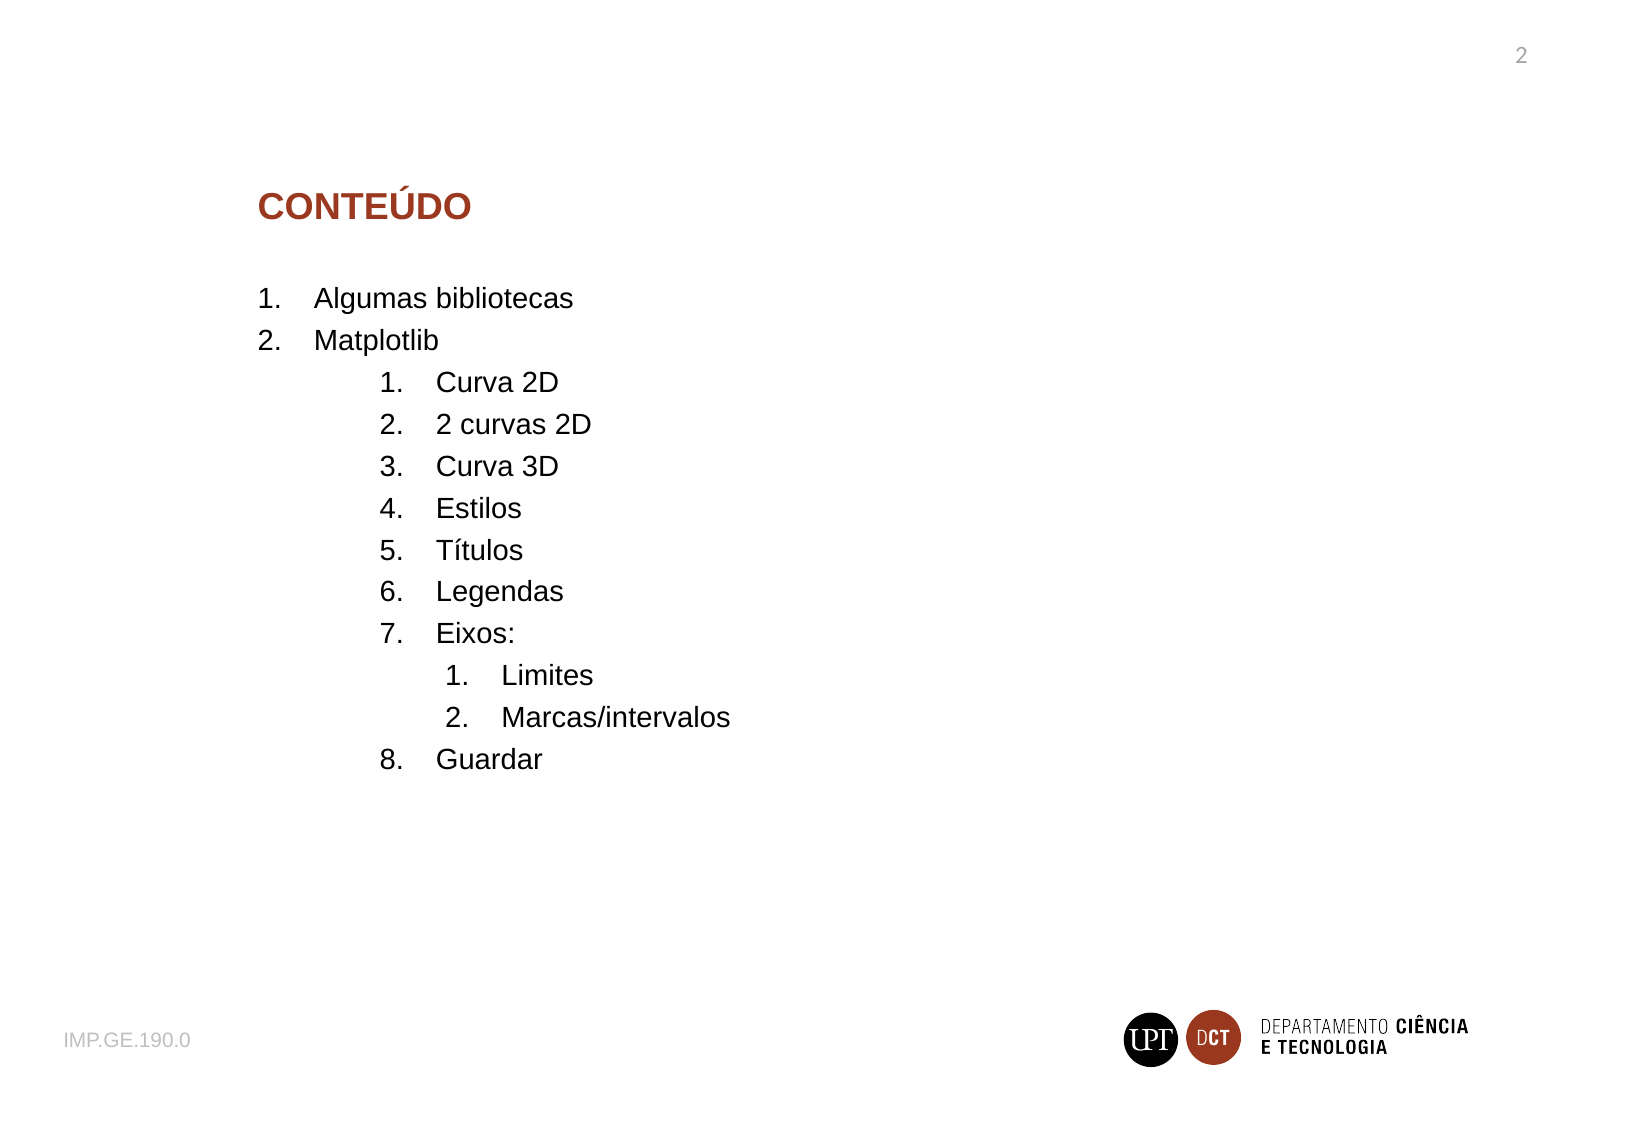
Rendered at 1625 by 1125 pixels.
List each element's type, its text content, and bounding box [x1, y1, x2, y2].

picture [1114, 1001, 1477, 1081]
text_box IMP.GE.190.0 [48, 1019, 206, 1060]
slide_number 2 [1164, 31, 1543, 91]
text_box CONTEÚDO Algumas bibliotecas Matplotlib Curva 2D 2 curvas 2D Curva 3D Estilos Títulos Legendas Eixos: Limites Marcas/intervalos Guardar [242, 174, 1543, 783]
